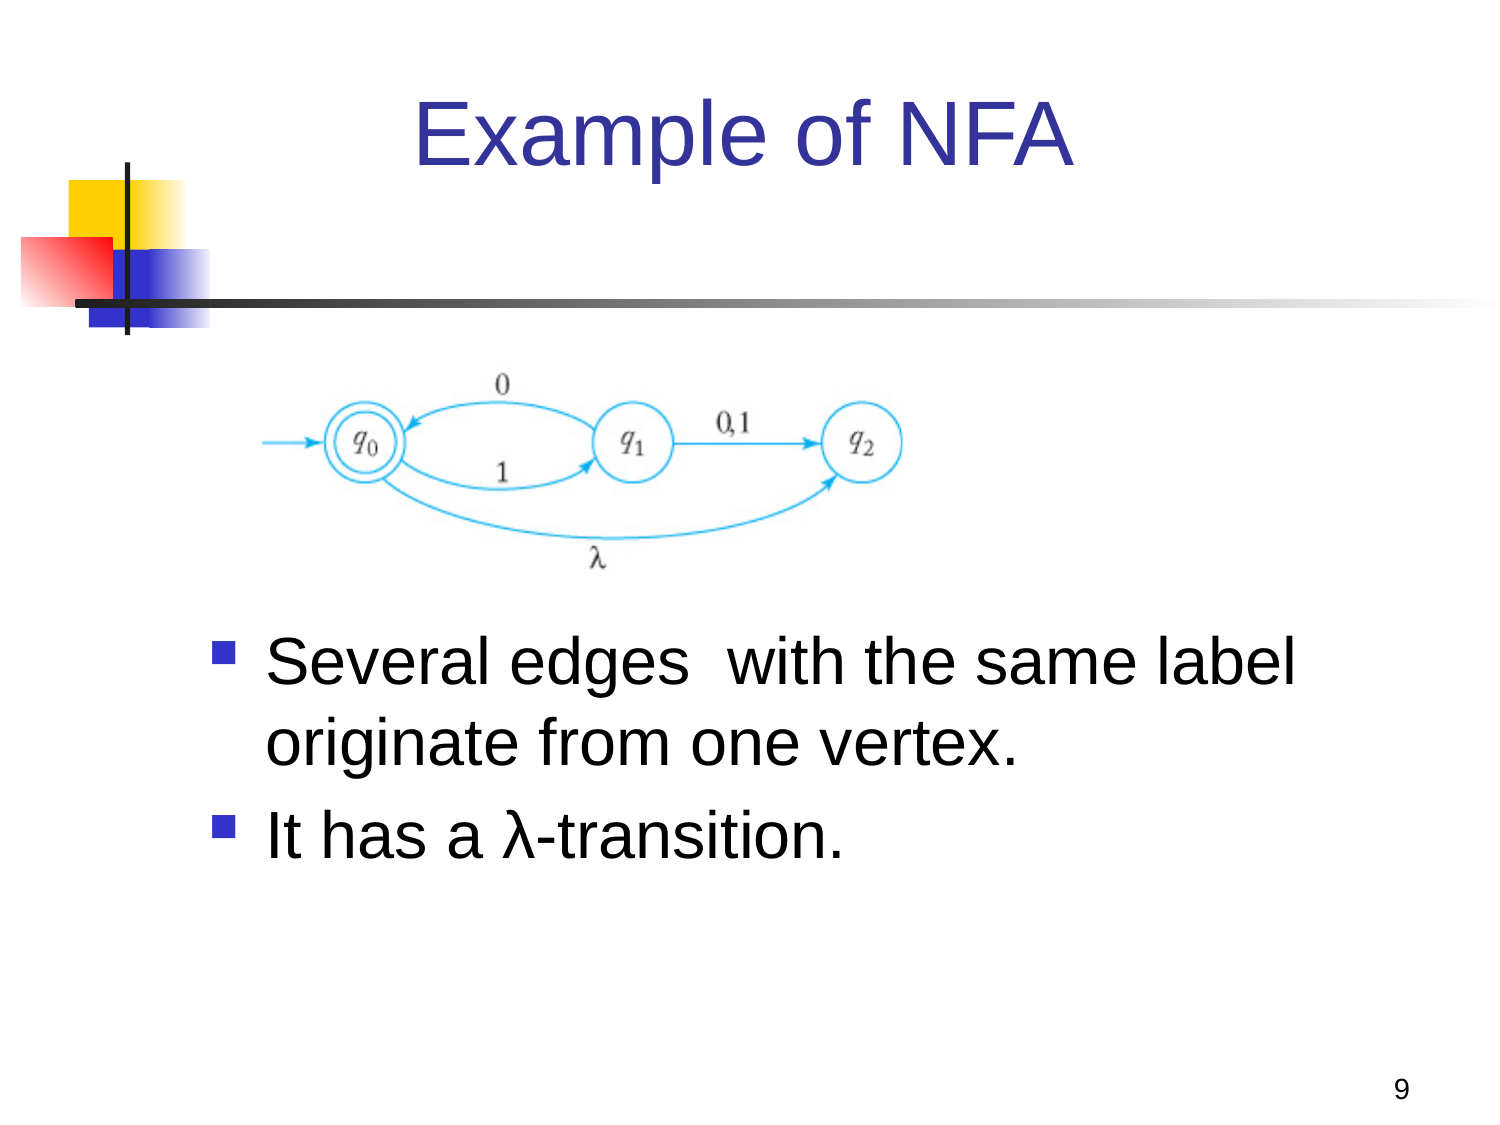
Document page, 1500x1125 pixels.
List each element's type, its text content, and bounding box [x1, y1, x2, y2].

list Several edges with the same label originate from one vertex. It has a λ-transition. [193, 330, 1470, 1007]
slide_number 9 [1112, 1037, 1426, 1113]
text_box [262, 362, 903, 577]
text_box Example of NFA [410, 71, 1114, 184]
